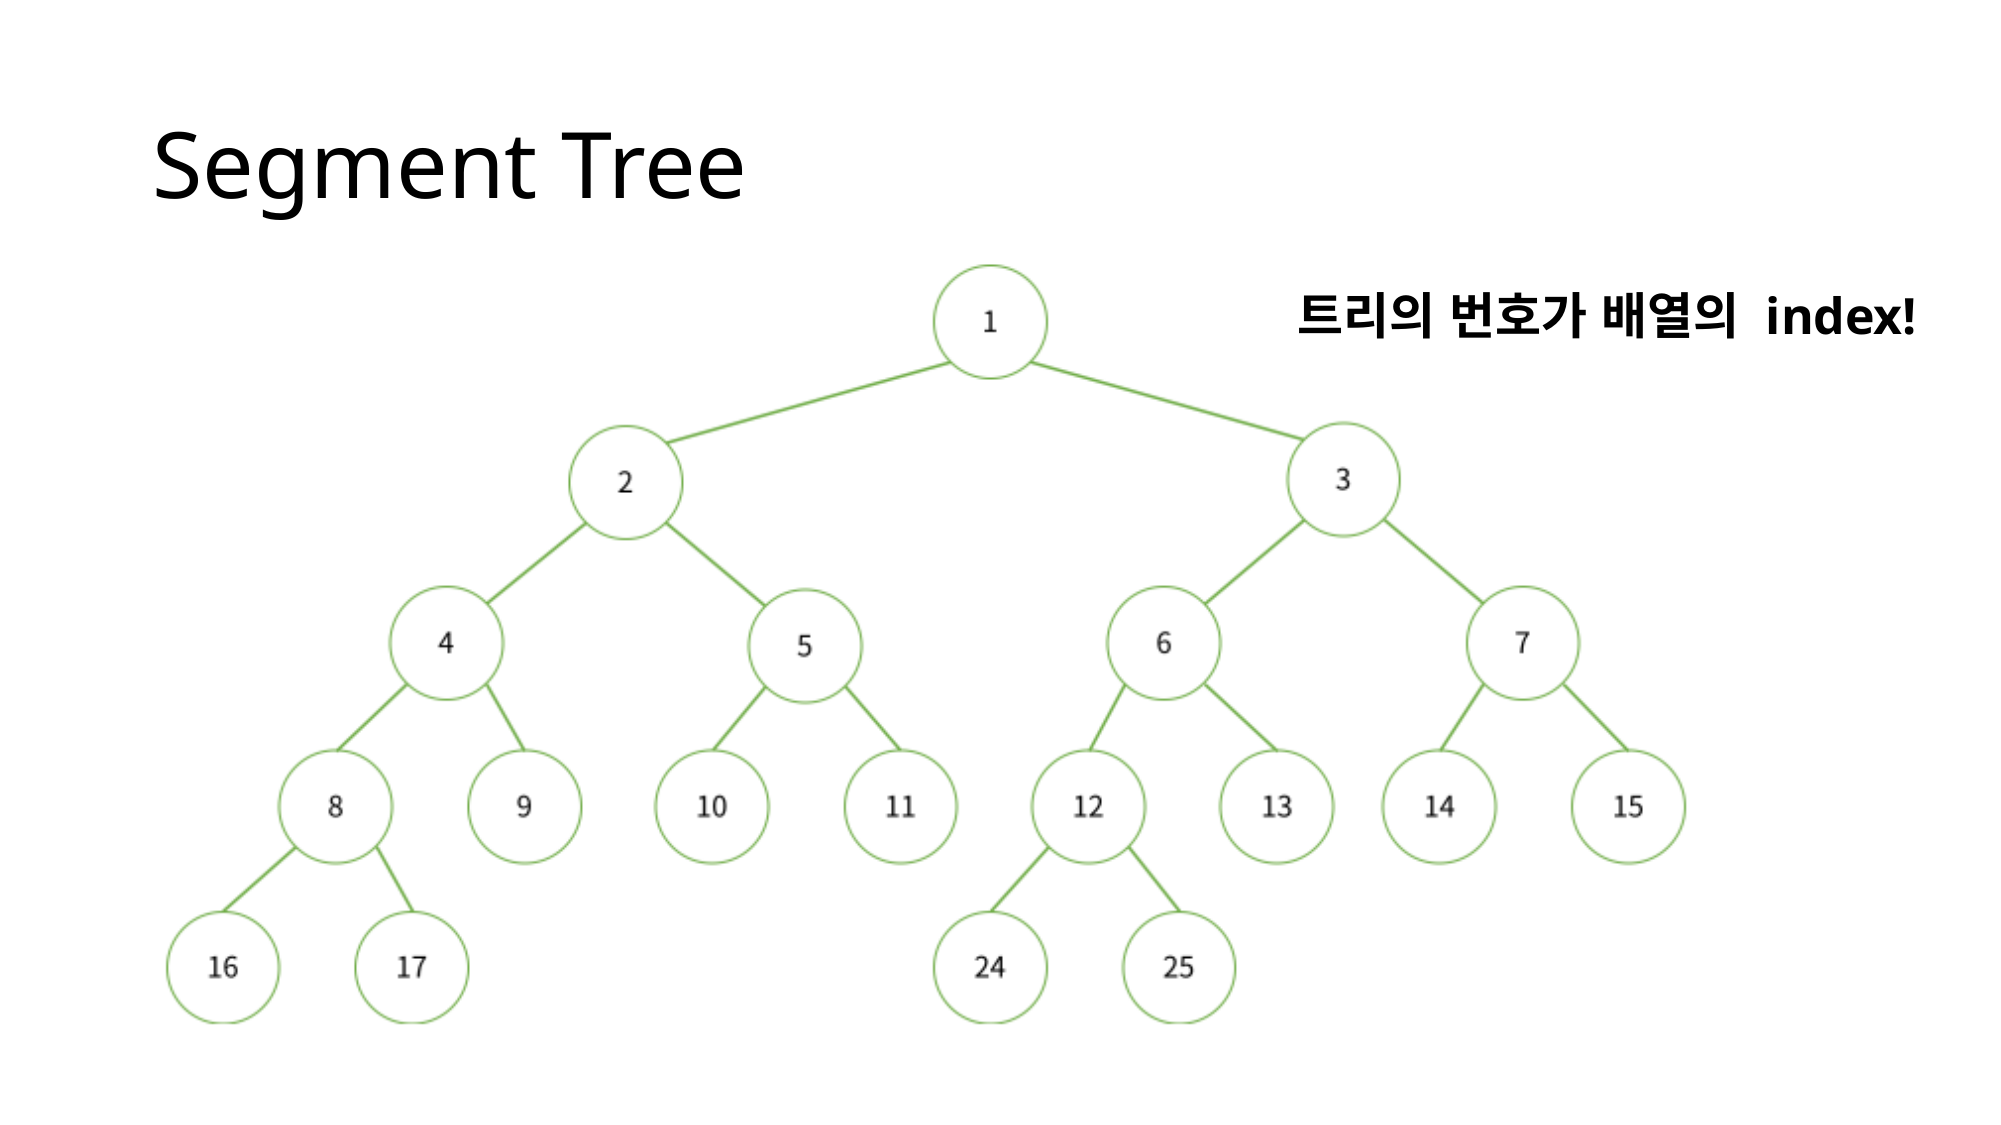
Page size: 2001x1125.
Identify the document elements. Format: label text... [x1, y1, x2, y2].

text_box 트리의 번호가 배열의 index! [1760, 277, 2000, 352]
title Segment Tree [137, 59, 1863, 277]
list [113, 251, 1760, 1042]
